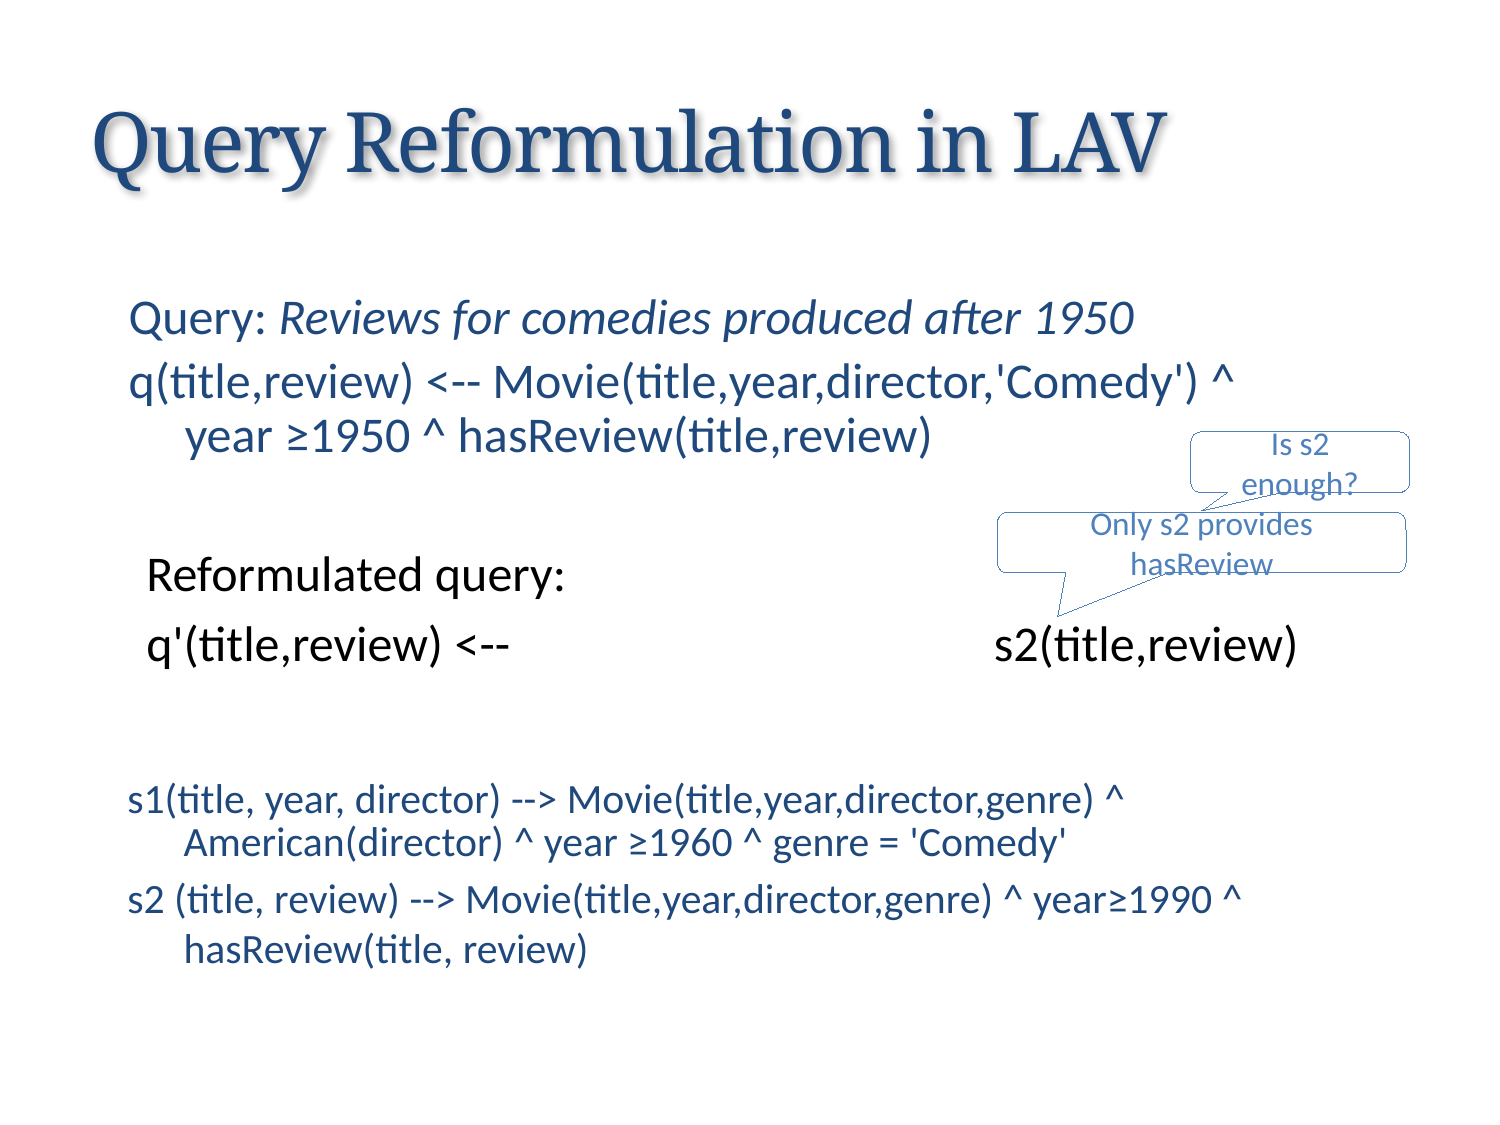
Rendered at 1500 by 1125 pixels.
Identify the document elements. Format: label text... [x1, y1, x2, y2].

list Reformulated query: q'(title,review) <-- s2(title,review) [112, 533, 1451, 720]
text_box Only s2 provides hasReview [997, 512, 1407, 617]
text_box s1(title, year, director) --> Movie(title,year,director,genre) ^ American(director) ^ year ≥1960 ^ genre = 'Comedy' s2 (title, review) --> Movie(title,year,director,genre) ^ year≥1990 ^ hasReview(title, review) [112, 778, 1425, 1000]
text_box Is s2 enough? [1190, 431, 1410, 511]
text_box Query: Reviews for comedies produced after 1950 q(title,review) <-- Movie(title,year,director,'Comedy') ^ year ≥1950 ^ hasReview(title,review) [113, 283, 1427, 493]
title Query Reformulation in LAV [75, 45, 1427, 233]
